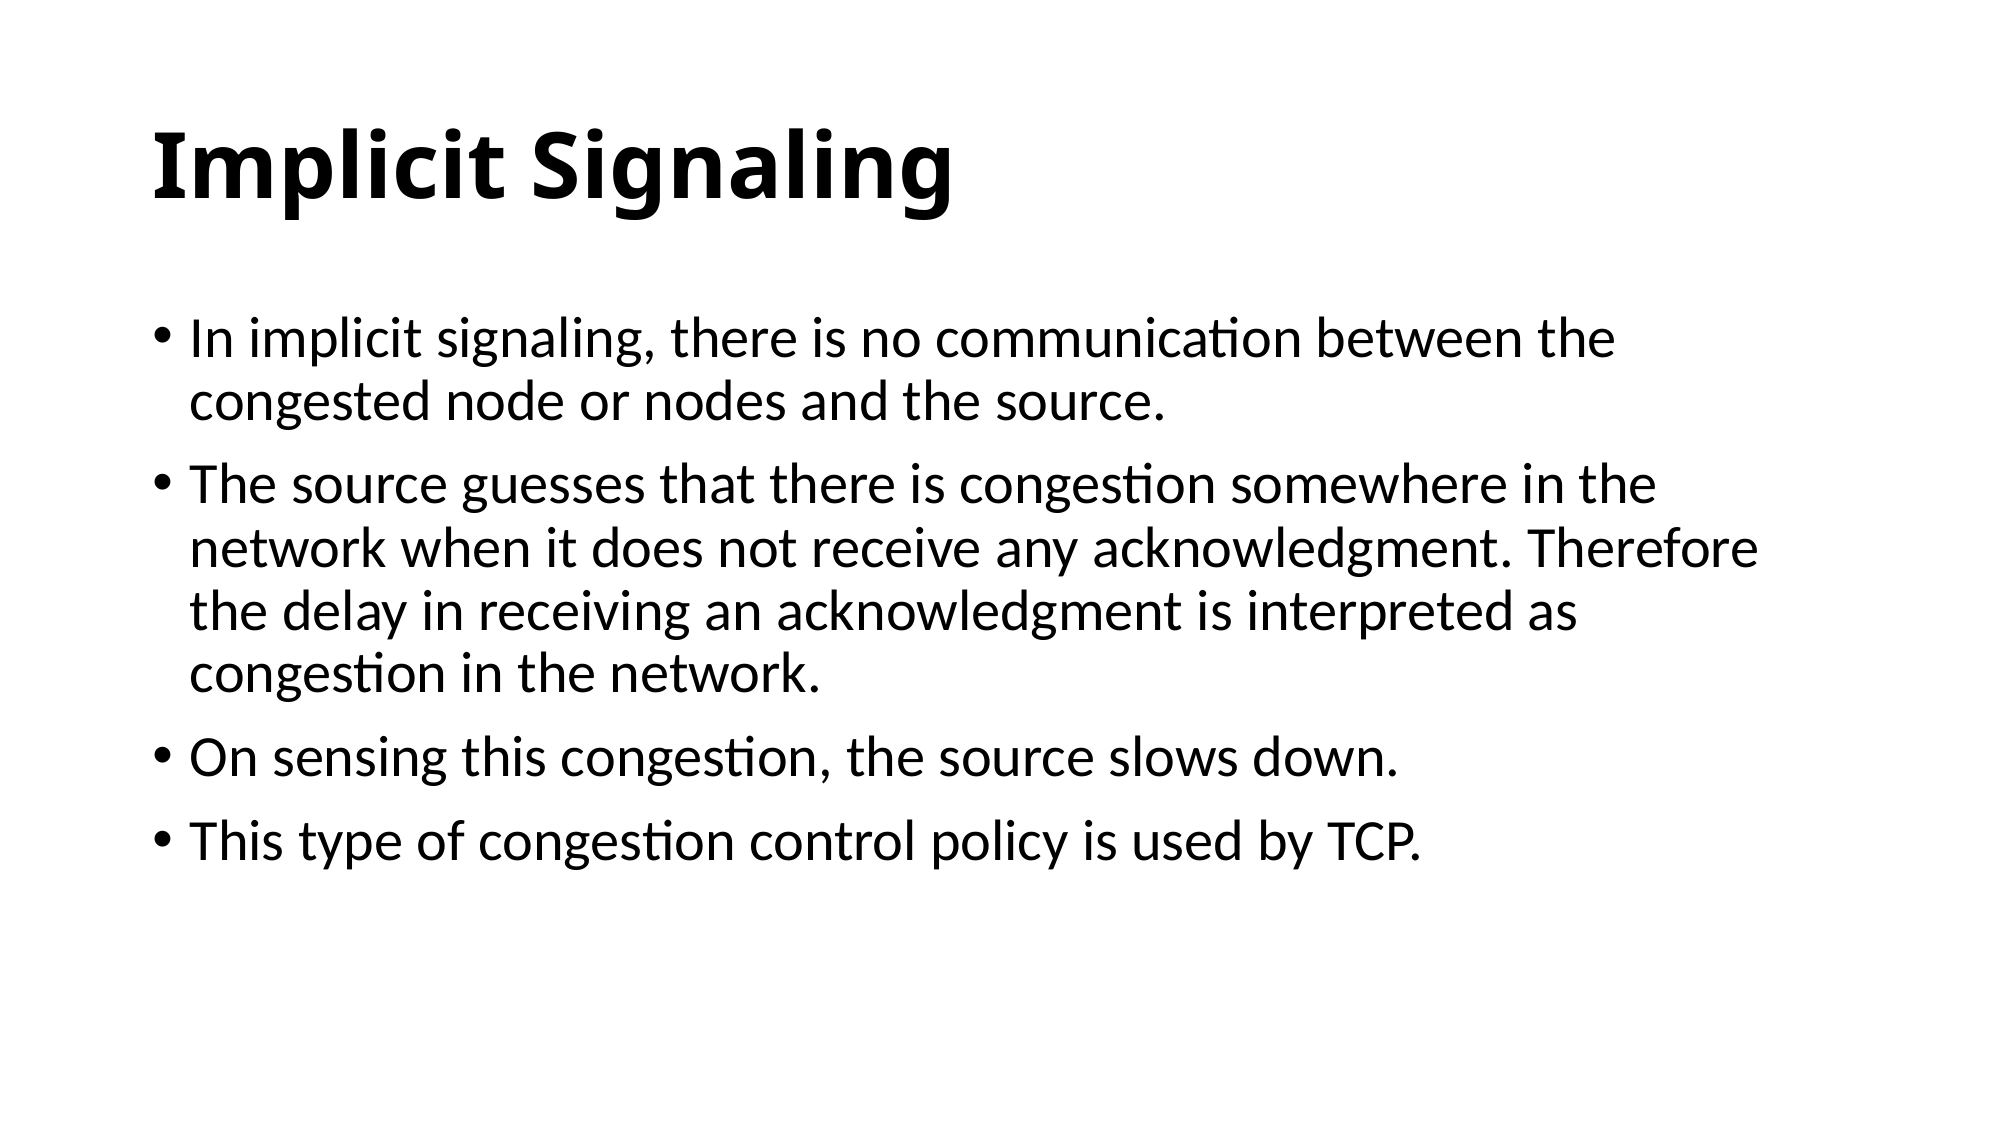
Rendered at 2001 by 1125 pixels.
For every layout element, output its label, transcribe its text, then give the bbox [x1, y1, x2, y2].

title Implicit Signaling [137, 59, 1863, 278]
list In implicit signaling, there is no communication between the congested node or nodes and the source. The source guesses that there is congestion somewhere in the network when it does not receive any acknowledgment. Therefore the delay in receiving an acknowledgment is interpreted as congestion in the network. On sensing this congestion, the source slows down. This type of congestion control policy is used by TCP. [137, 299, 1863, 1014]
